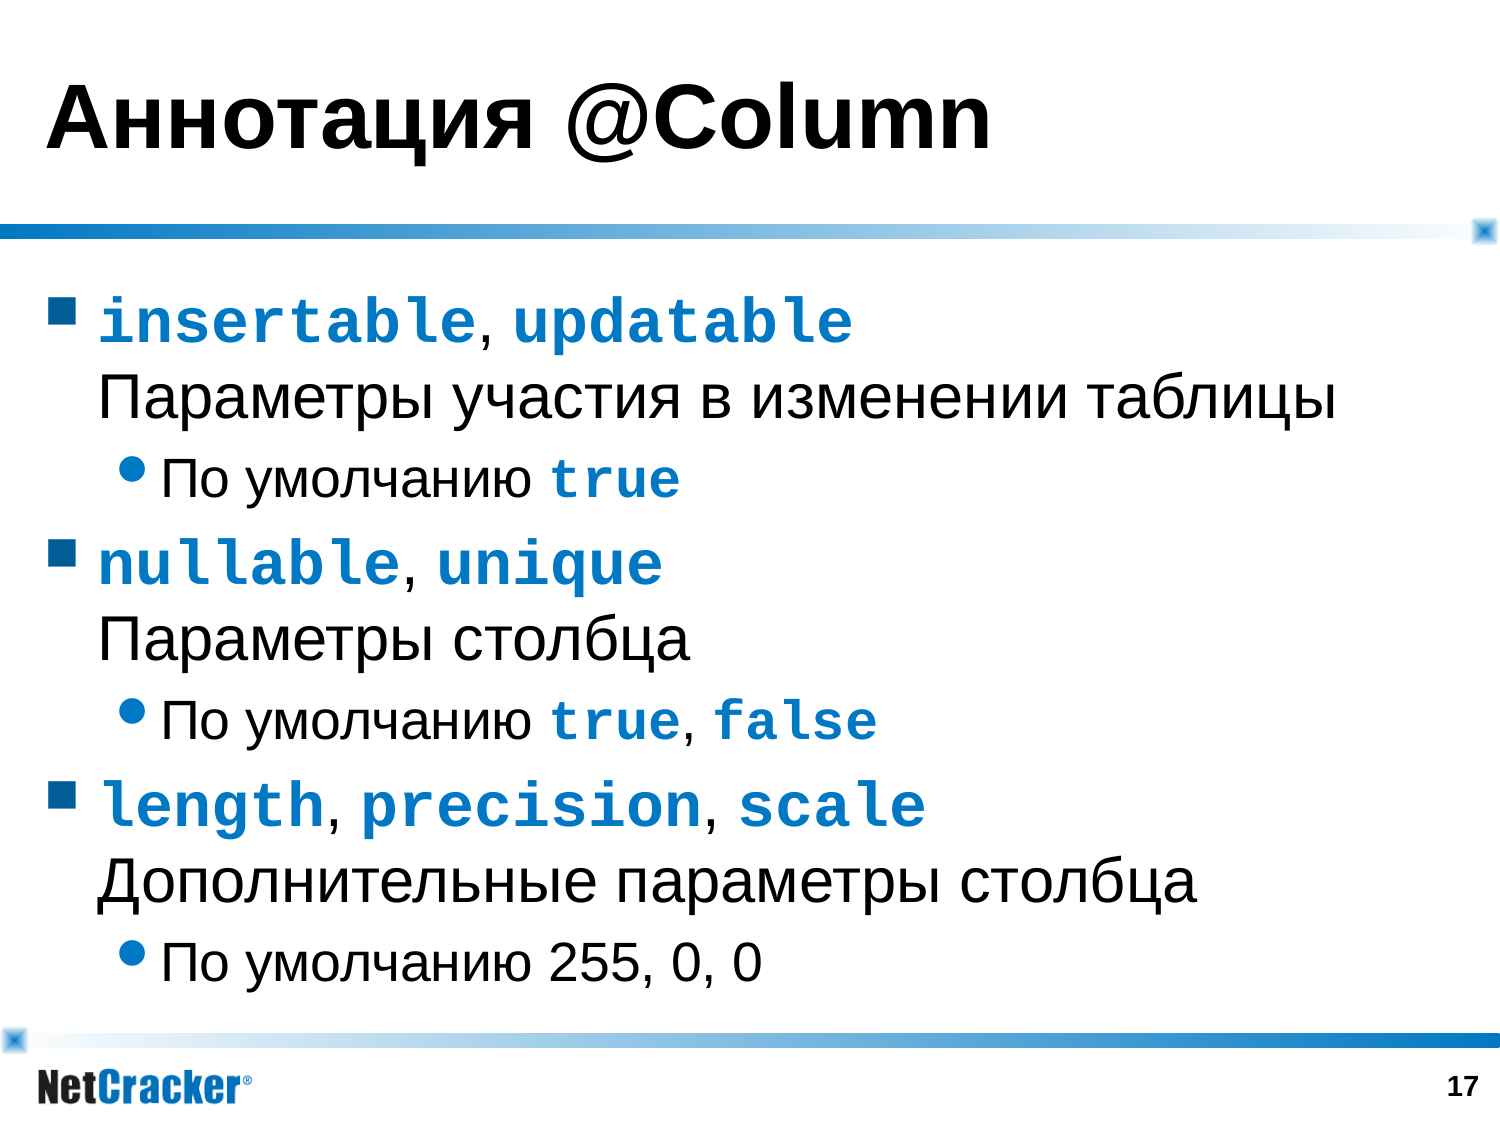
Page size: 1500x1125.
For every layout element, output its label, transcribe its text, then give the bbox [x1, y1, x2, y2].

slide_number 16 [1143, 1034, 1495, 1111]
picture [34, 1063, 256, 1118]
title Аннотация @Column [29, 0, 1470, 225]
list insertable, updatable Параметры участия в изменении таблицы По умолчанию true nullable, unique Параметры столбца По умолчанию true, false length, precision, scale Дополнительные параметры столбца По умолчанию 255, 0, 0 [29, 268, 1470, 1004]
